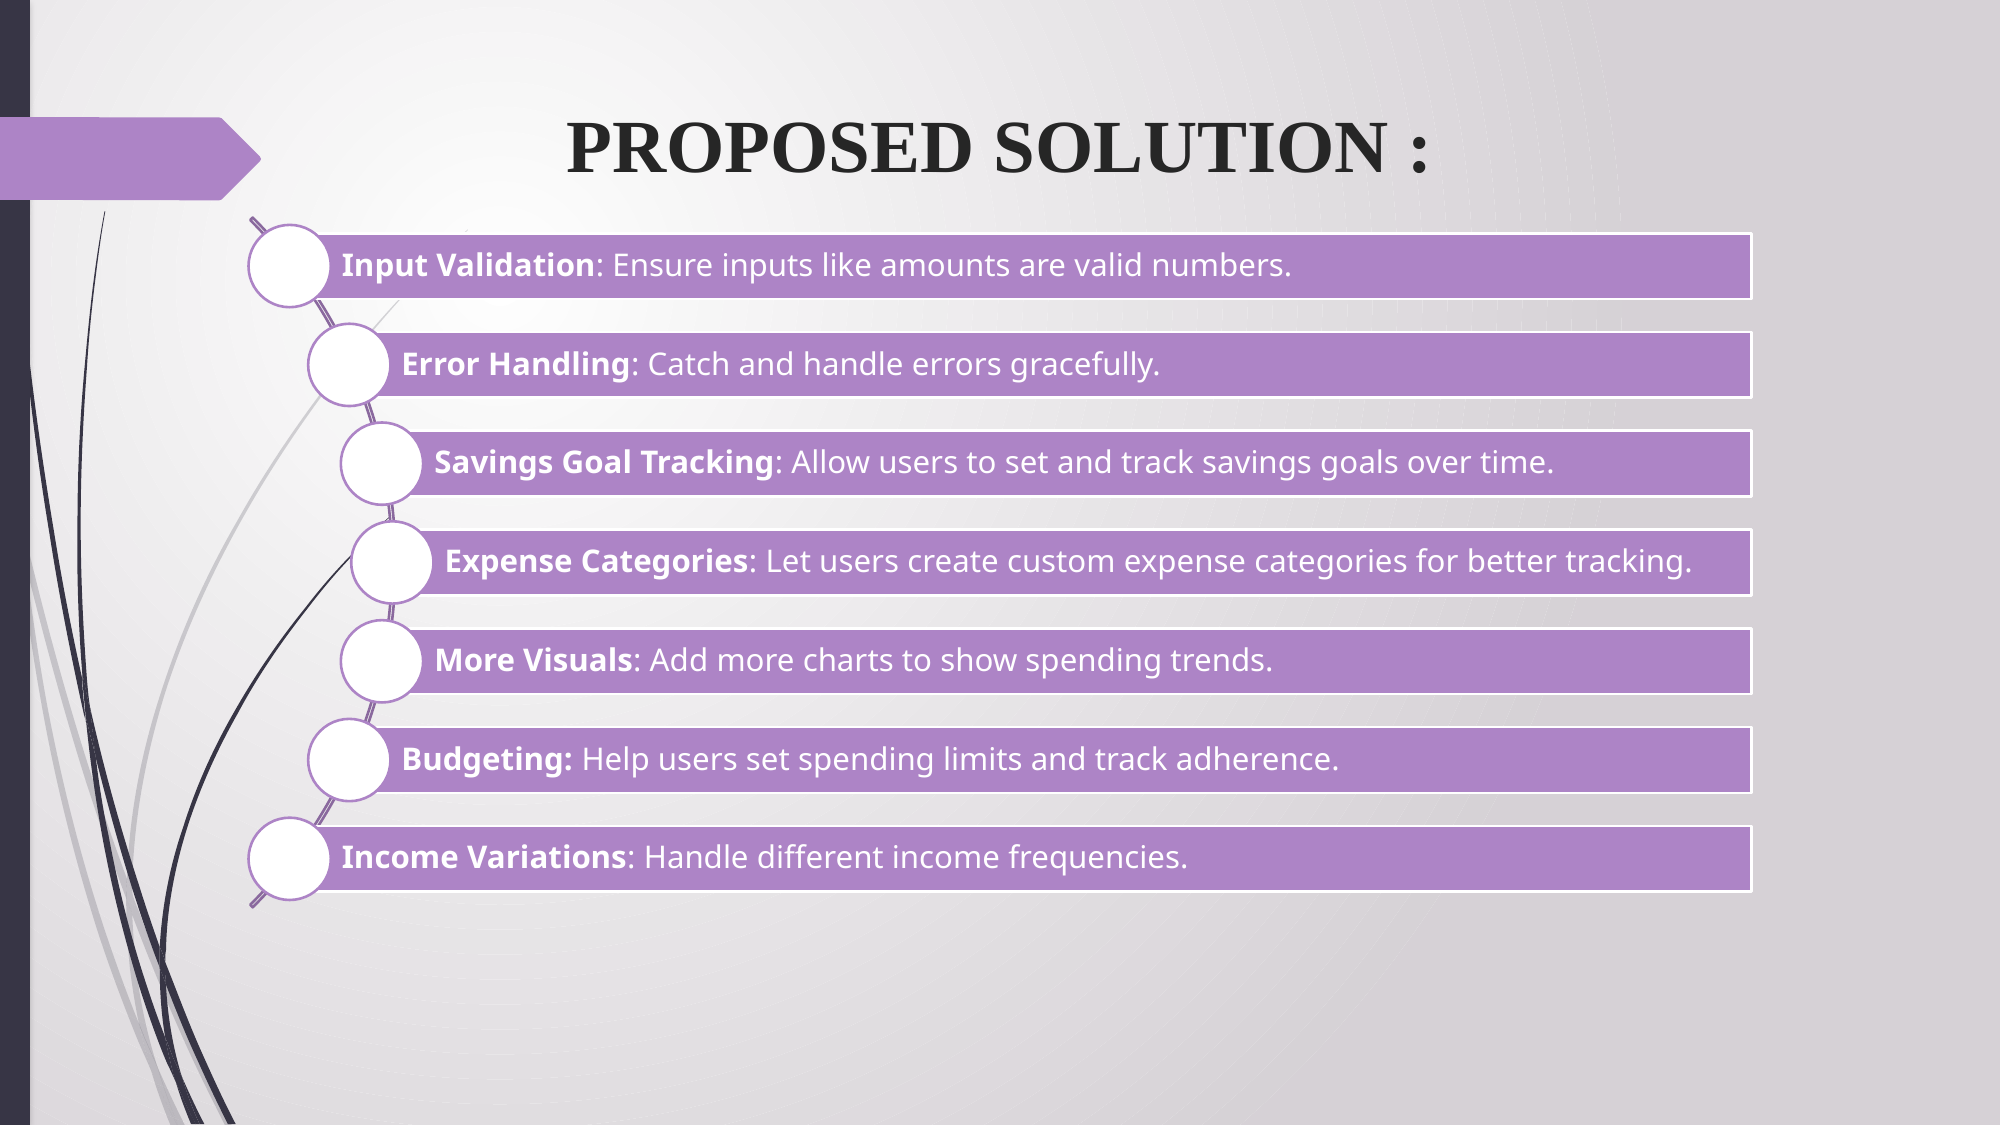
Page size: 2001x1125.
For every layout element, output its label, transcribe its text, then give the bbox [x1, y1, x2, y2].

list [238, 199, 1762, 925]
title PROPOSED SOLUTION : [312, 0, 1688, 199]
